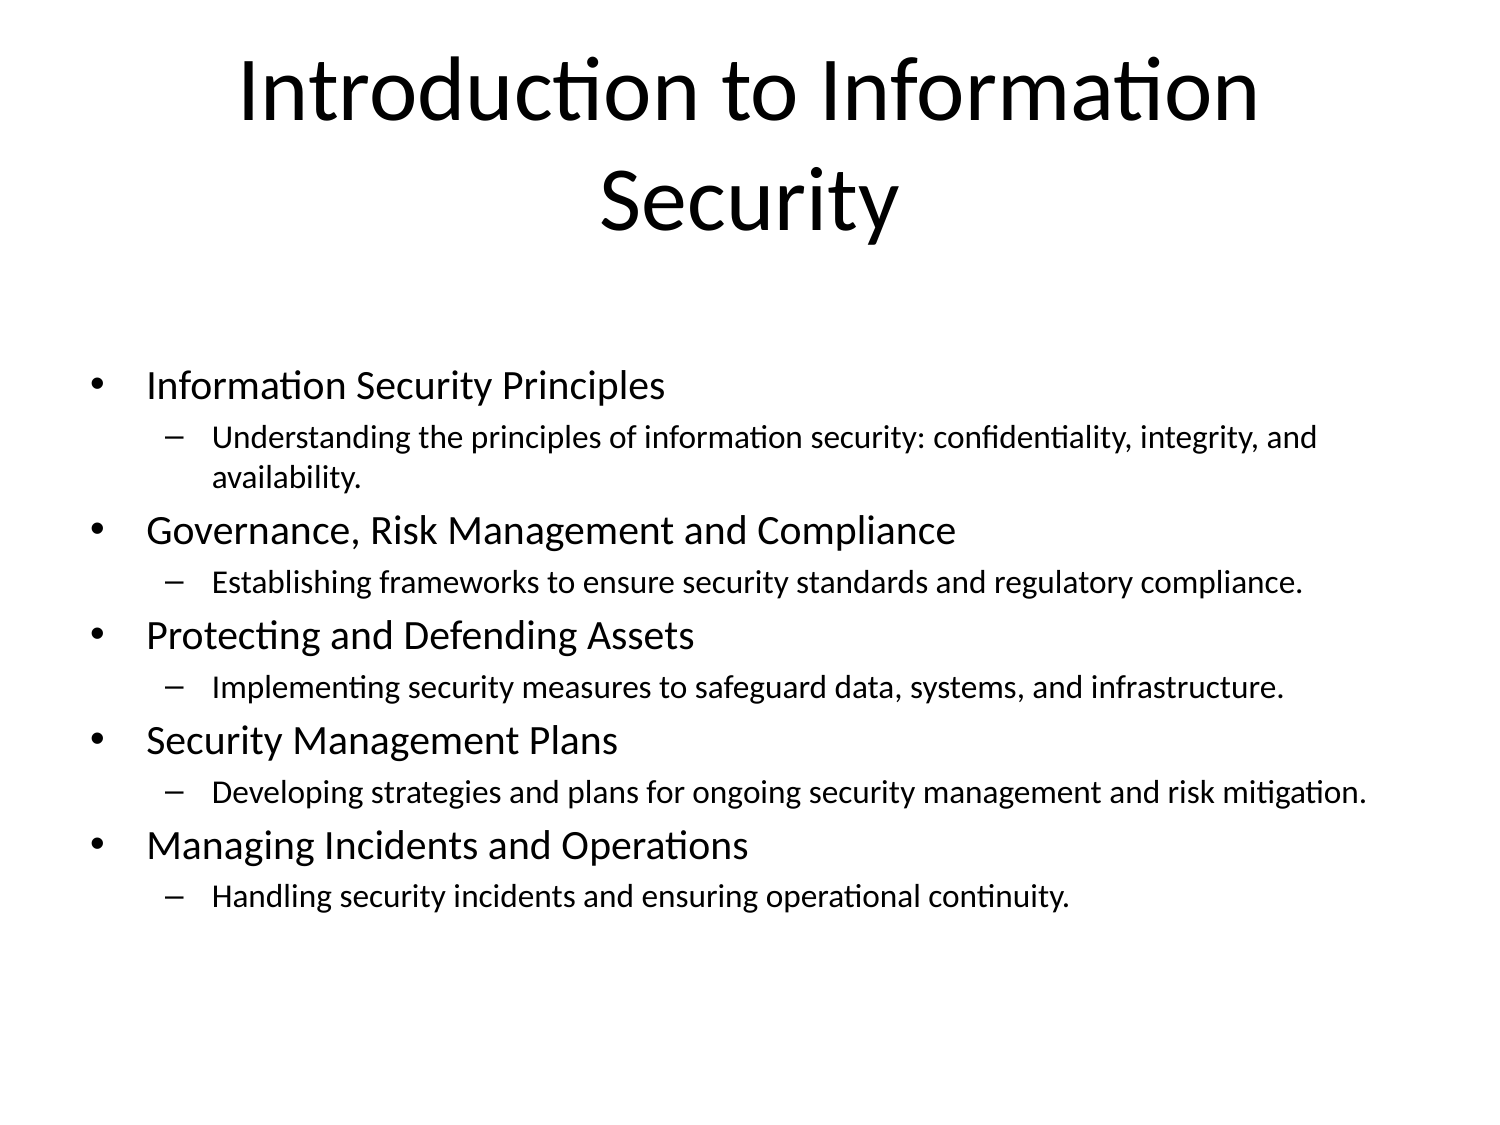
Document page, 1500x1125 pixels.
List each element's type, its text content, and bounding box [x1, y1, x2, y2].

list Information Security Principles Understanding the principles of information security: confidentiality, integrity, and availability. Governance, Risk Management and Compliance Establishing frameworks to ensure security standards and regulatory compliance. Protecting and Defending Assets Implementing security measures to safeguard data, systems, and infrastructure. Security Management Plans Developing strategies and plans for ongoing security management and risk mitigation. Managing Incidents and Operations Handling security incidents and ensuring operational continuity. [75, 262, 1425, 1005]
title Introduction to Information Security [75, 45, 1425, 233]
